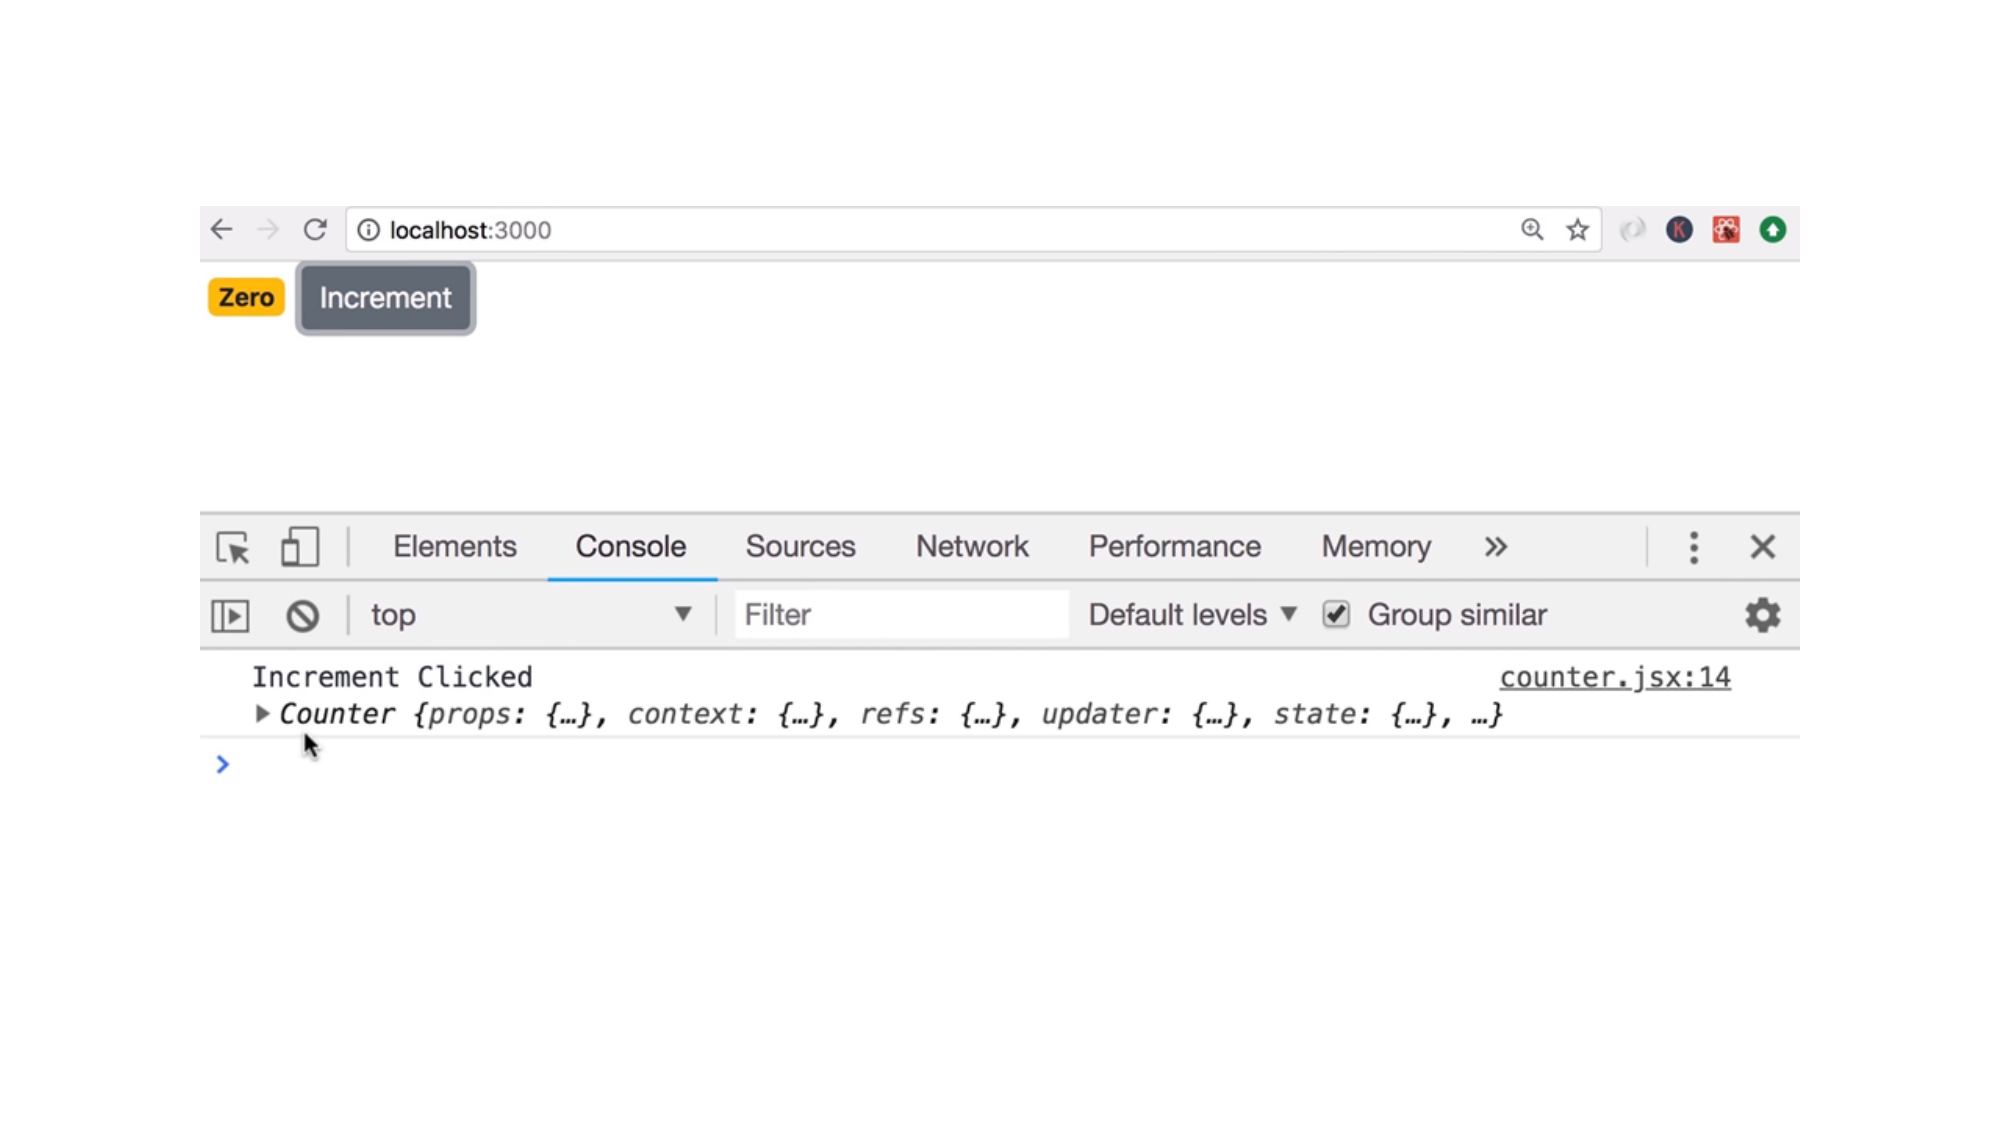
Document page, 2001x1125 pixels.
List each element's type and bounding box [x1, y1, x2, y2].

picture [200, 206, 1800, 918]
